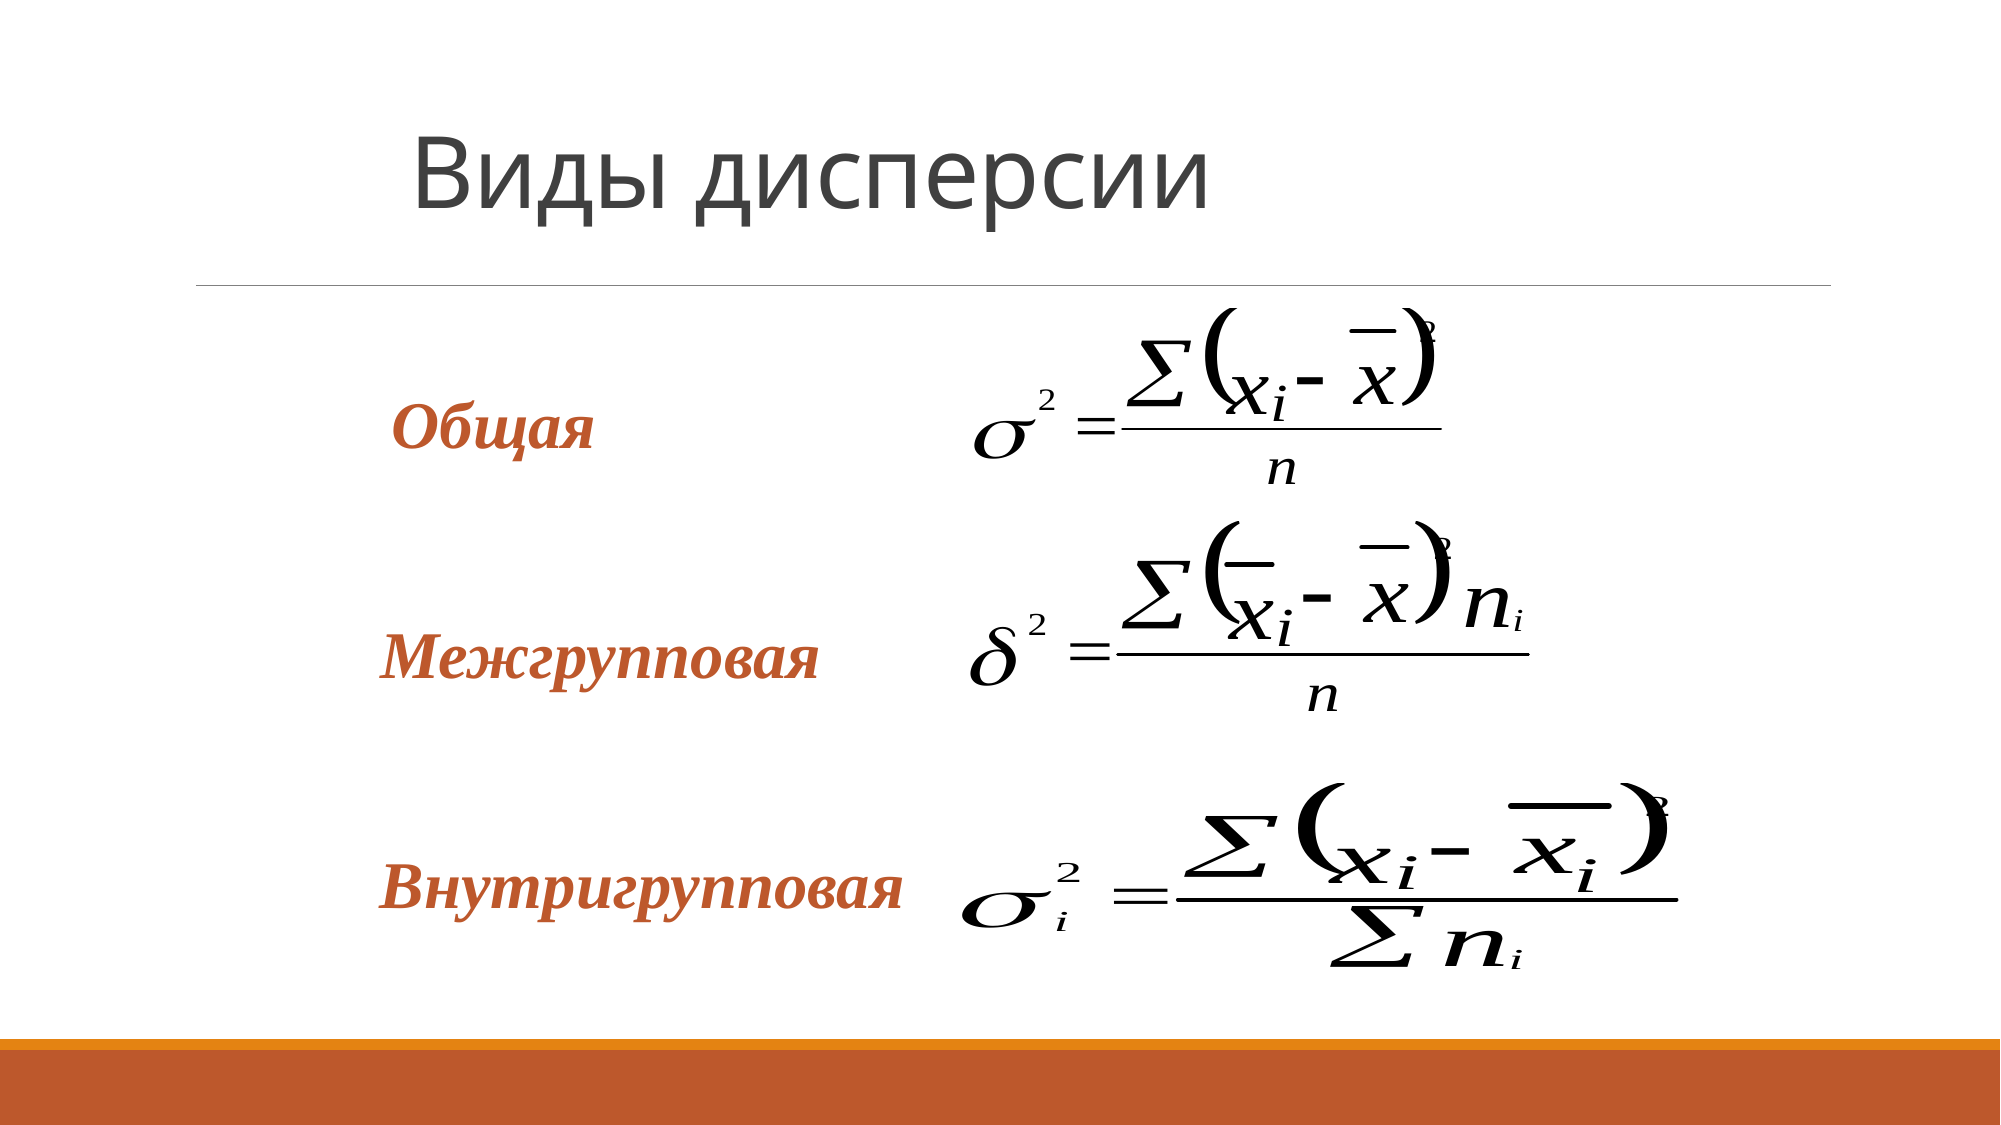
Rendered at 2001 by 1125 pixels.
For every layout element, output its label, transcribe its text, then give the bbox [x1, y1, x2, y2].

title Виды дисперсии [394, 118, 1800, 237]
text_box Внутригрупповая [365, 828, 944, 936]
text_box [963, 307, 1453, 497]
text_box Общая [376, 368, 673, 475]
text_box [947, 783, 1697, 983]
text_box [958, 520, 1541, 724]
text_box Межгрупповая [365, 592, 944, 711]
